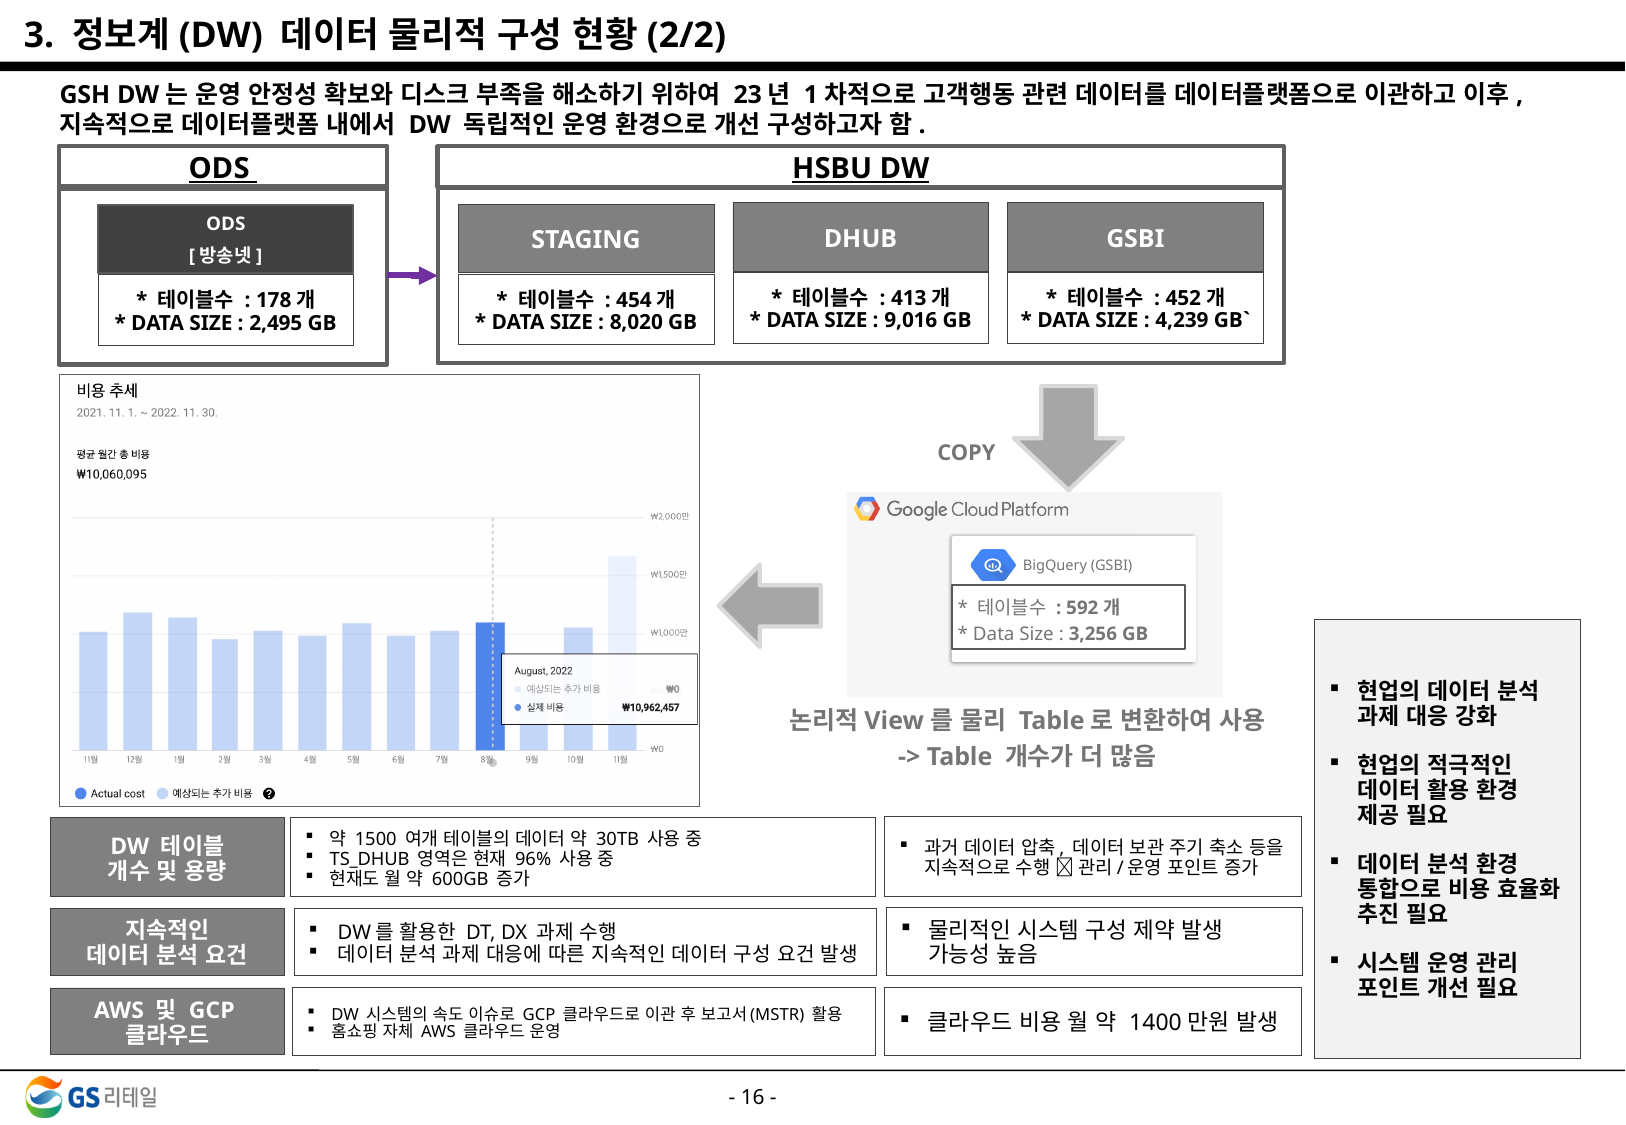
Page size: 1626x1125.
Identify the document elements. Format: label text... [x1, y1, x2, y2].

picture [59, 374, 700, 807]
text_box [1011, 384, 1126, 492]
text_box * 테이블수 : 413개 * DATA SIZE : 9,016 GB [732, 272, 989, 344]
text_box 클라우드 비용 월 약 1400만원 발생 [884, 987, 1302, 1055]
picture [25, 1076, 159, 1118]
text_box * 테이블수 : 178개 * DATA SIZE : 2,495 GB [97, 274, 354, 346]
text_box 약 1500 여개 테이블의 데이터 약 30TB 사용 중 TS_DHUB 영역은 현재 96% 사용 중 현재도 월 약 600GB 증가 [290, 817, 876, 897]
text_box ODS [방송넷] [97, 204, 354, 274]
text_box [716, 562, 823, 649]
text_box 지속적인 데이터 분석 요건 [50, 908, 285, 975]
text_box * 테이블수 : 452개 * DATA SIZE : 4,239 GB` [1007, 272, 1264, 344]
text_box GSH DW는 운영 안정성 확보와 디스크 부족을 해소하기 위하여 23년 1차적으로 고객행동 관련 데이터를 데이터플랫폼으로 이관하고 이후, 지속적으로 데이터플랫폼 내에서 DW 독립적인 운영 환경으로 개선 구성하고자 함. [44, 71, 1617, 153]
text_box 과거 데이터 압축, 데이터 보관 주기 축소 등을 지속적으로 수행  관리/운영 포인트 증가 [884, 816, 1302, 897]
text_box HSBU DW [435, 153, 1286, 189]
text_box [57, 191, 389, 367]
text_box ODS [57, 153, 389, 191]
text_box 논리적View를 물리 Table로 변환하여 사용 -> Table 개수가 더 많음 [747, 694, 1308, 775]
text_box DW 테이블 개수 및 용량 [50, 817, 285, 897]
picture [851, 493, 1070, 523]
text_box STAGING [458, 204, 714, 273]
text_box * 테이블수 : 454개 * DATA SIZE : 8,020 GB [458, 273, 714, 345]
text_box 현업의 데이터 분석 과제 대응 강화 현업의 적극적인 데이터 활용 환경 제공 필요 데이터 분석 환경 통합으로 비용 효율화 추진 필요 시스템 운영 관리 포인트 개선 필요 [1314, 618, 1581, 1058]
text_box [846, 491, 1223, 694]
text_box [951, 535, 1197, 663]
text_box DW를 활용한 DT, DX 과제 수행 데이터 분석 과제 대응에 따른 지속적인 데이터 구성 요건 발생 [293, 907, 877, 976]
text_box [436, 189, 1286, 365]
text_box DW 시스템의 속도 이슈로 GCP 클라우드로 이관 후 보고서(MSTR) 활용 홈쇼핑 자체 AWS 클라우드 운영 [292, 987, 876, 1056]
text_box GSBI [1007, 202, 1264, 271]
text_box COPY [897, 433, 1035, 464]
text_box 3. 정보계(DW) 데이터 물리적 구성 현황(2/2) [9, 4, 1582, 62]
text_box DHUB [732, 202, 989, 271]
text_box AWS 및 GCP 클라우드 [50, 987, 285, 1055]
text_box 물리적인 시스템 구성 제약 발생 가능성 높음 [886, 907, 1303, 976]
slide_number - 15 - [563, 1076, 943, 1125]
